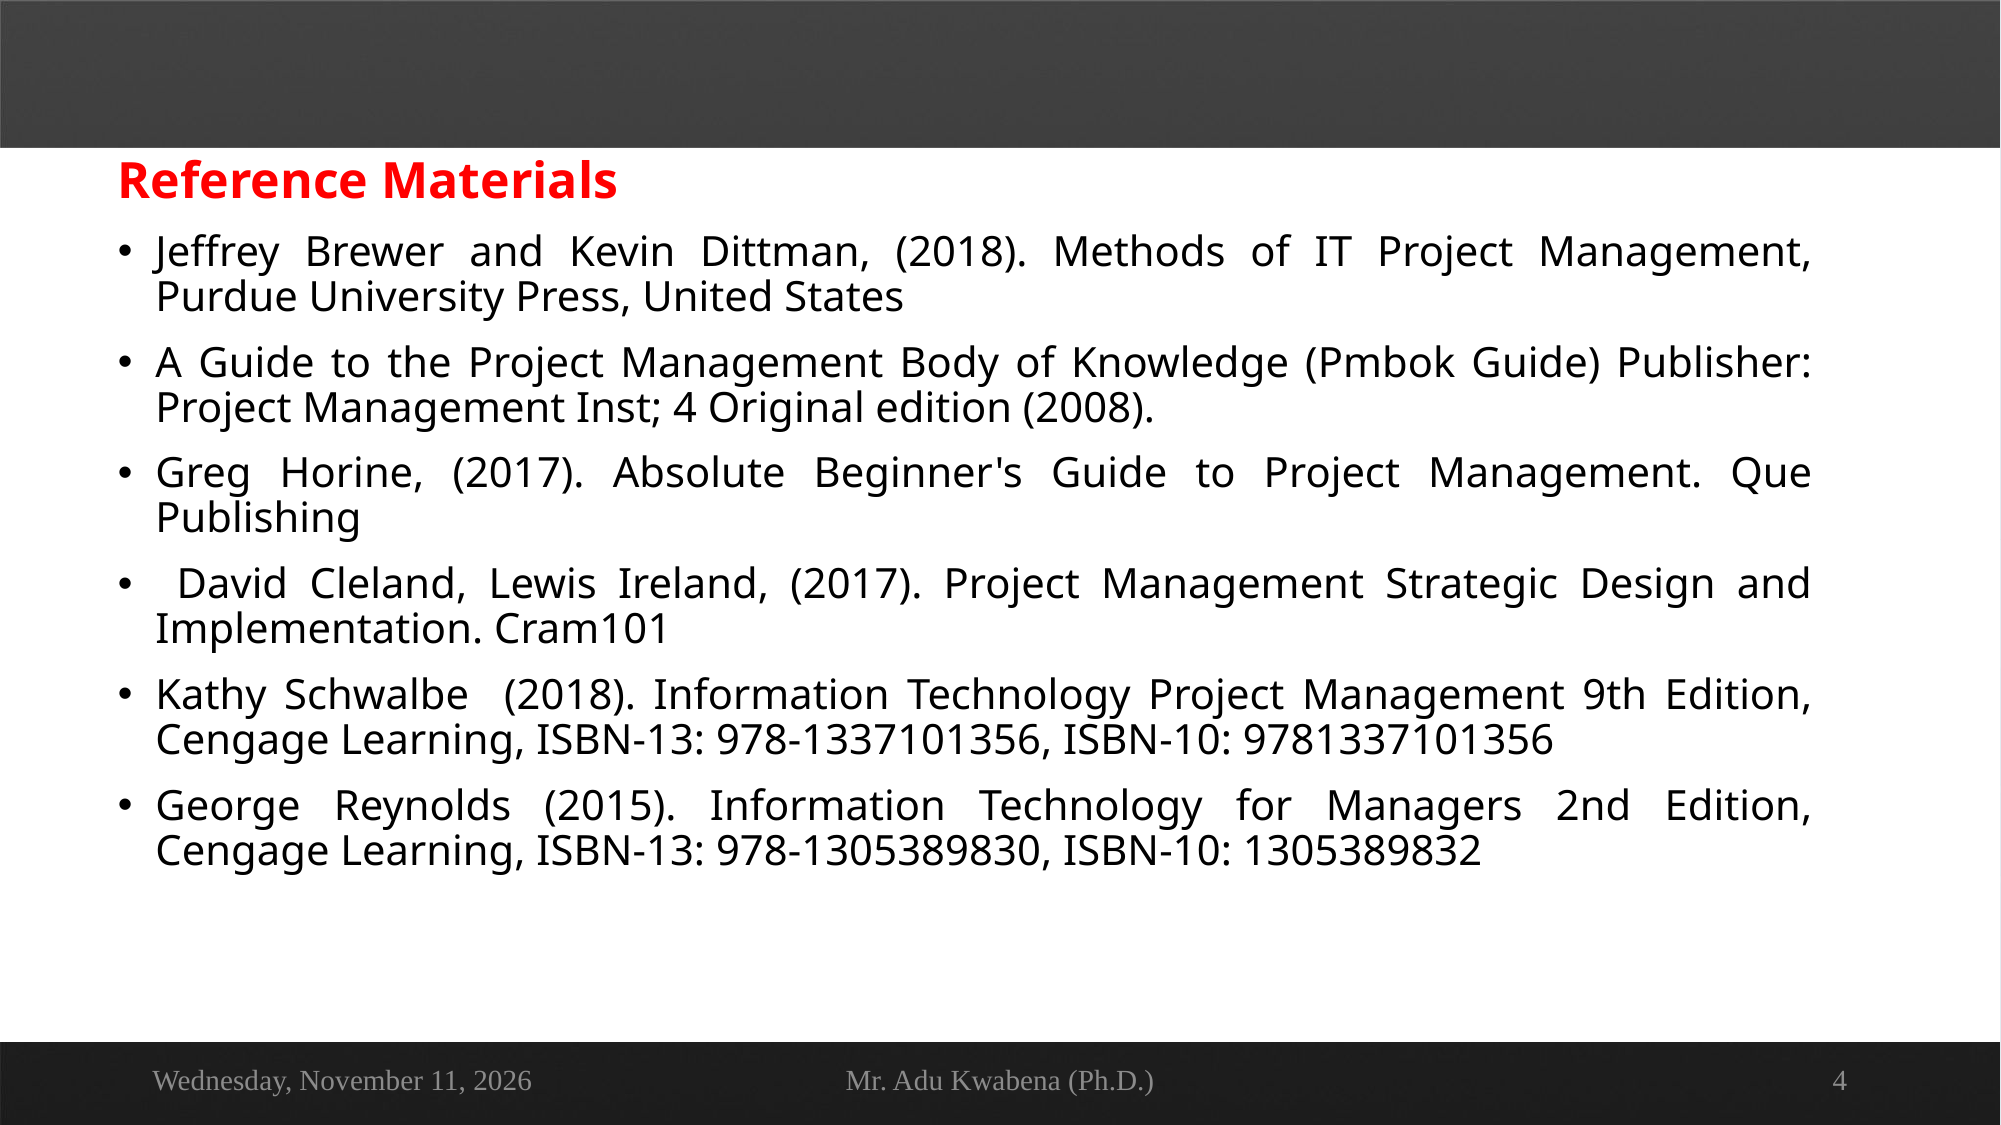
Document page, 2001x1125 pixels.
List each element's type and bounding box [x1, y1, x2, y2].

text_box [0, 0, 2000, 1125]
